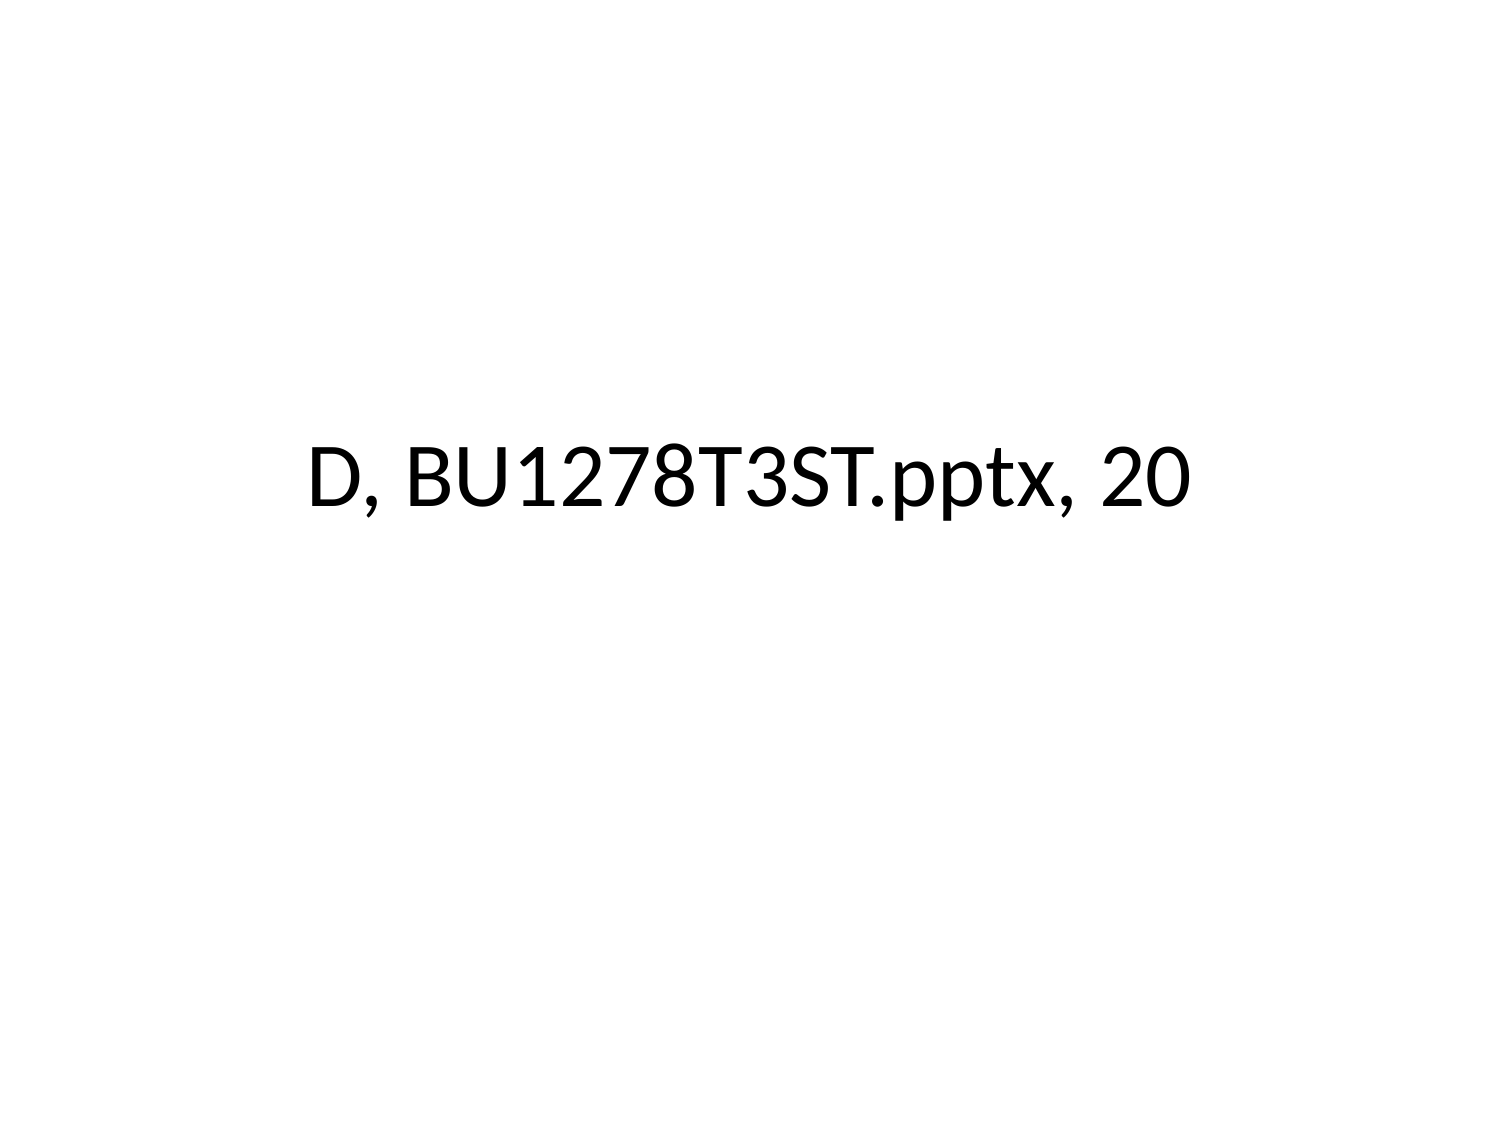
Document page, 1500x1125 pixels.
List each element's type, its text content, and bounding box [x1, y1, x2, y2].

title D, BU1278T3ST.pptx, 20 [112, 349, 1388, 591]
